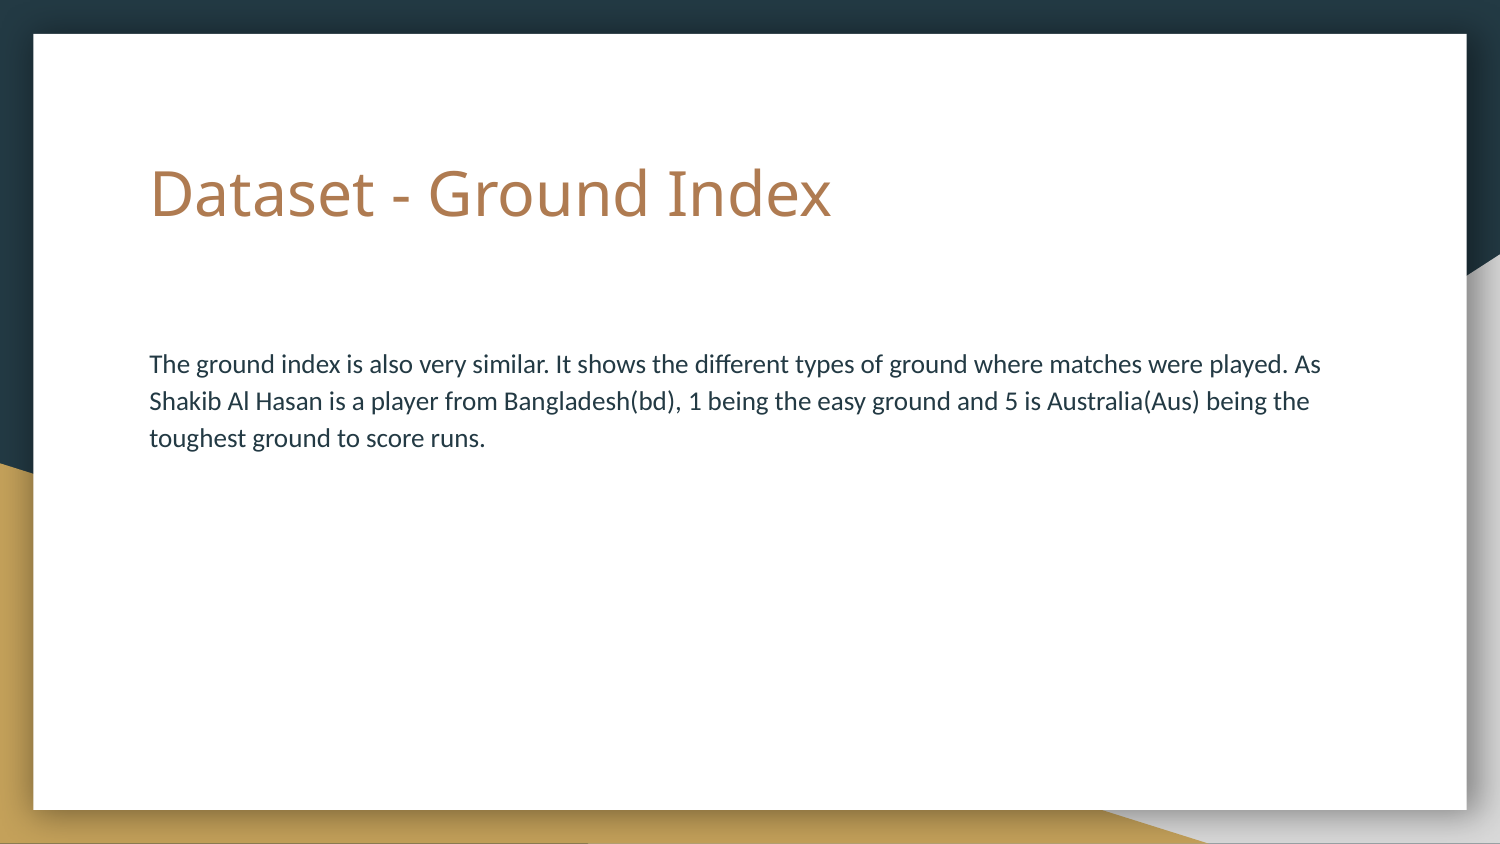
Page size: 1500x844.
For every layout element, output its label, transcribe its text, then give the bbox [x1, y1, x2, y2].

list The ground index is also very similar. It shows the different types of ground where matches were played. As Shakib Al Hasan is a player from Bangladesh(bd), 1 being the easy ground and 5 is Australia(Aus) being the toughest ground to score runs. [134, 326, 1366, 729]
title Dataset - Ground Index [134, 138, 1366, 296]
